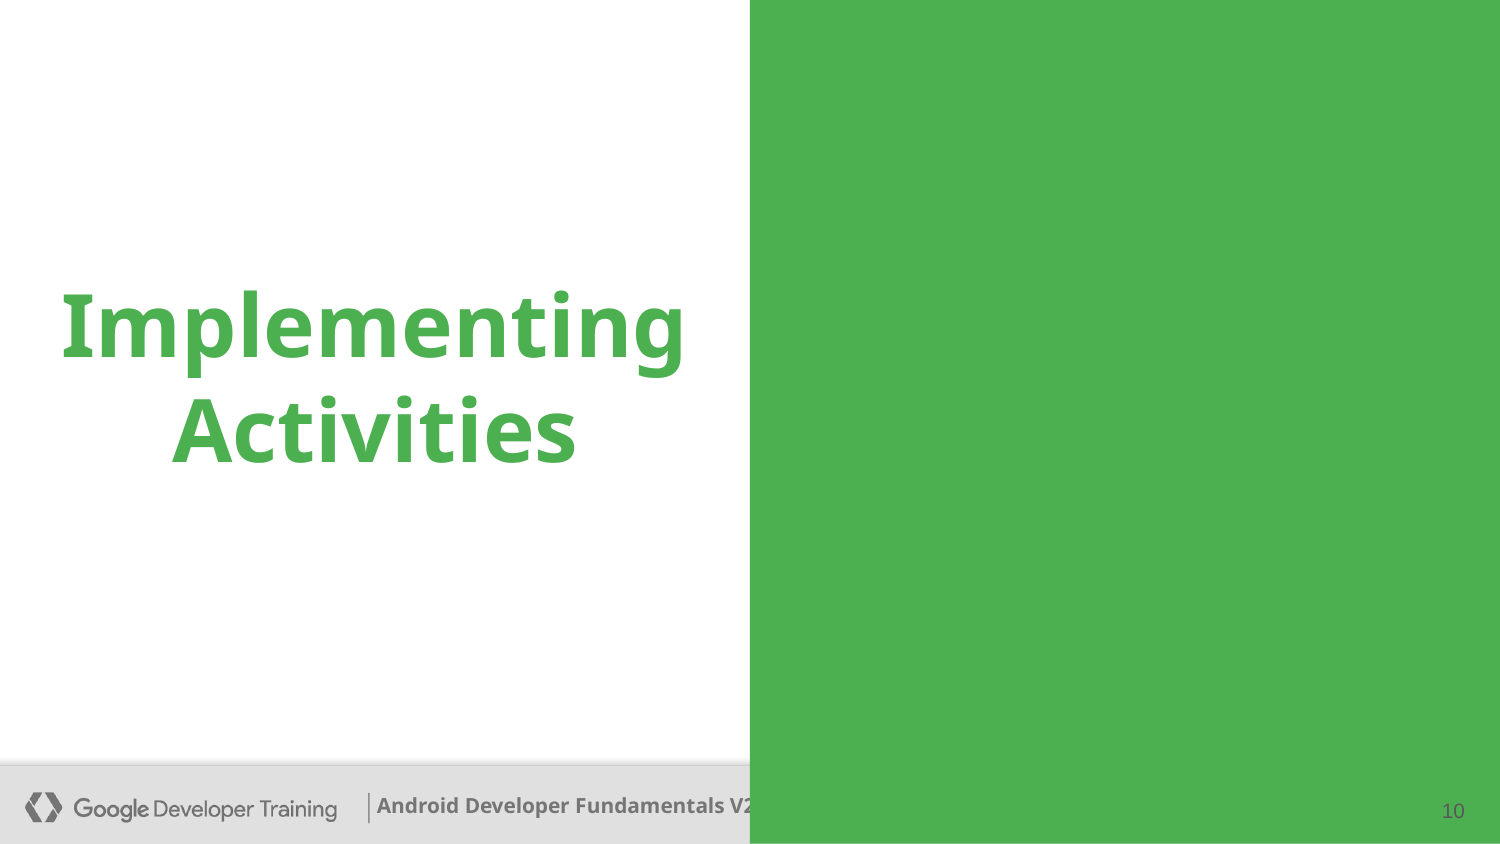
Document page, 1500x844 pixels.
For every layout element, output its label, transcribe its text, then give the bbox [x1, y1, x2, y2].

slide_number 10 [1389, 777, 1480, 842]
title Implementing Activities [43, 252, 708, 496]
picture [0, 0, 749, 844]
